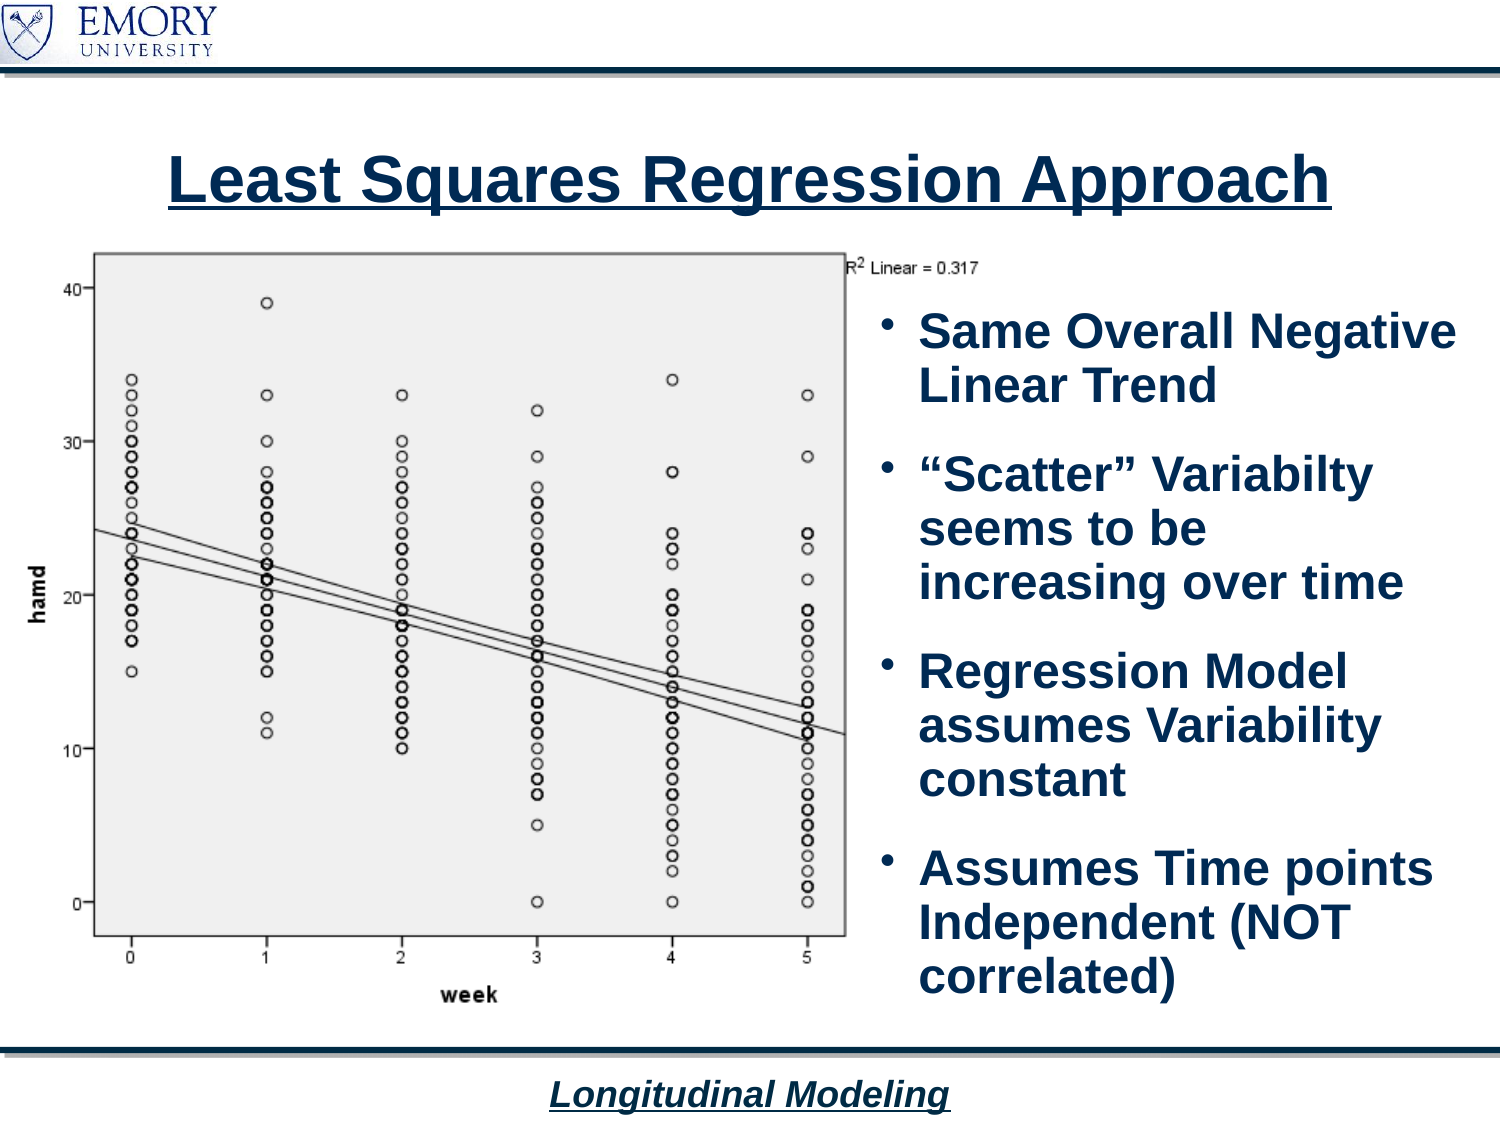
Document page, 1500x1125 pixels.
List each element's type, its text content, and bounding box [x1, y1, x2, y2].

title Least Squares Regression Approach [37, 97, 1463, 267]
picture [0, 243, 983, 1032]
picture [0, 2, 218, 64]
list Same Overall Negative Linear Trend “Scatter” Variabilty seems to be increasing over time Regression Model assumes Variability constant Assumes Time points Independent (NOT correlated) [987, 278, 1479, 1031]
